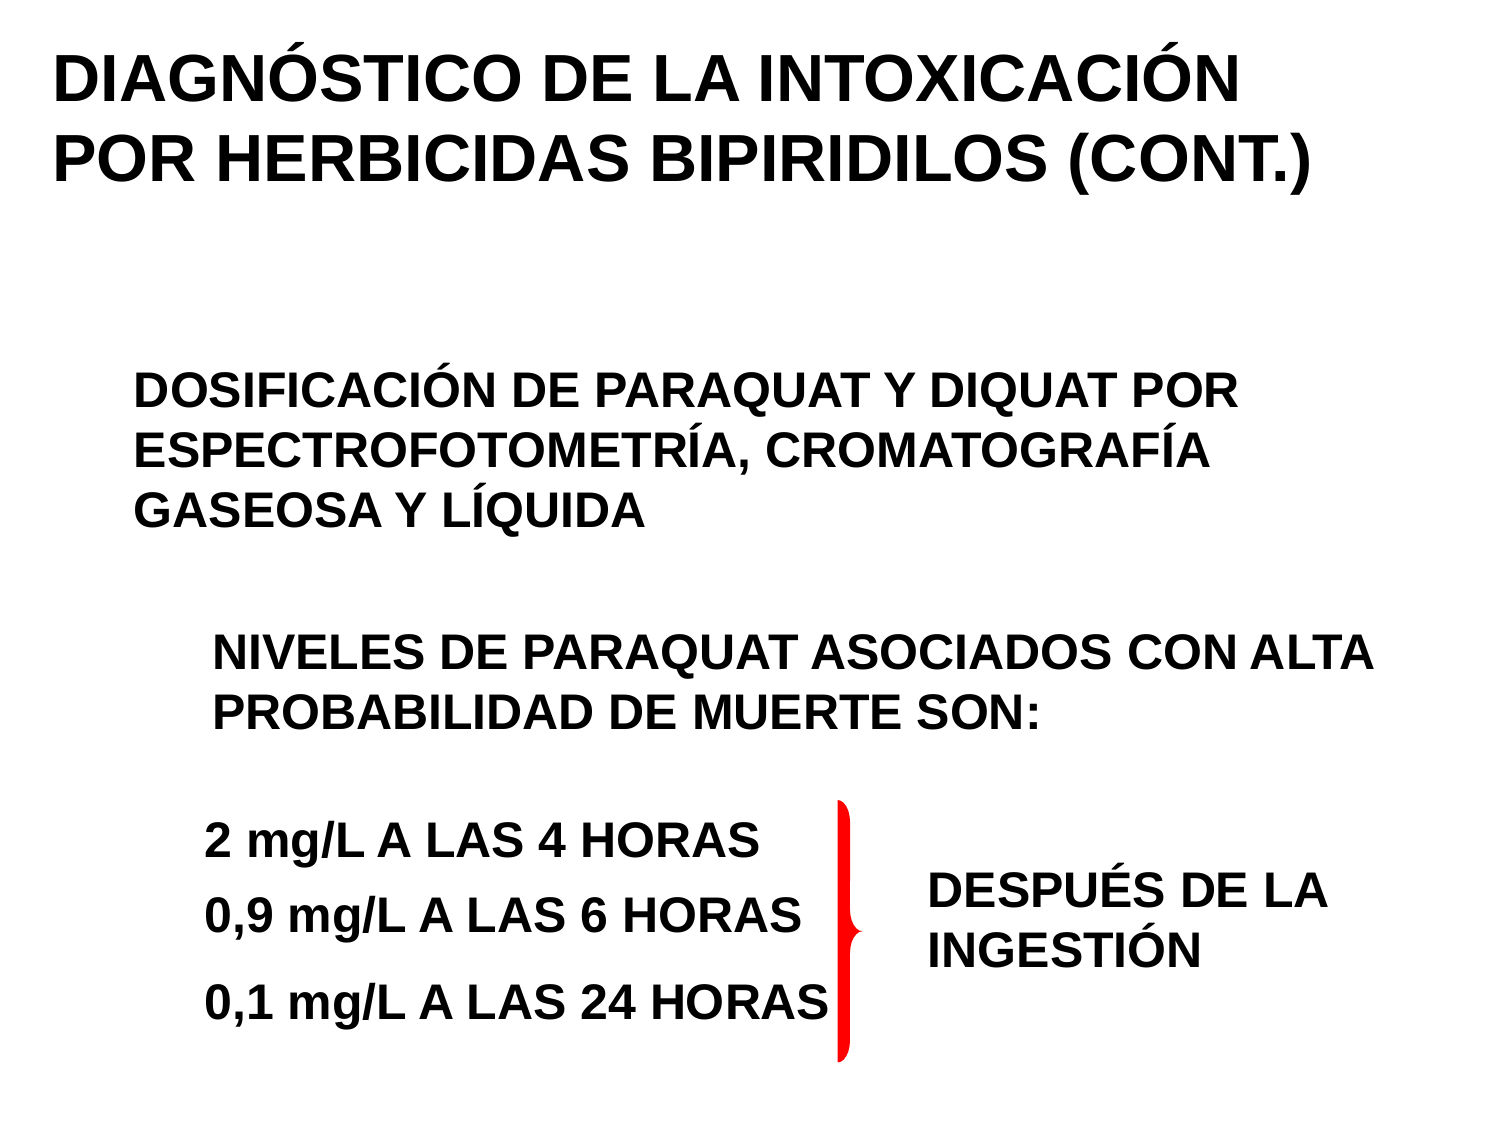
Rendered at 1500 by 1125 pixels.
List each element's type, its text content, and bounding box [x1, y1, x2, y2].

text_box DOSIFICACIÓN DE PARAQUAT Y DIQUAT POR ESPECTROFOTOMETRÍA, CROMATOGRAFÍA GASEOSA Y LÍQUIDA [119, 349, 1256, 545]
text_box DESPUÉS DE LA INGESTIÓN [913, 849, 1345, 985]
text_box 0,9 mg/L A LAS 6 HORAS [189, 874, 818, 950]
text_box NIVELES DE PARAQUAT ASOCIADOS CON ALTA PROBABILIDAD DE MUERTE SON: [197, 612, 1391, 748]
text_box 2 mg/L A LAS 4 HORAS [189, 799, 777, 874]
text_box DIAGNÓSTICO DE LA INTOXICACIÓN POR HERBICIDAS BIPIRIDILOS (CONT.) [37, 27, 1329, 203]
text_box 0,1 mg/L A LAS 24 HORAS [189, 962, 837, 1038]
text_box [837, 800, 863, 1063]
